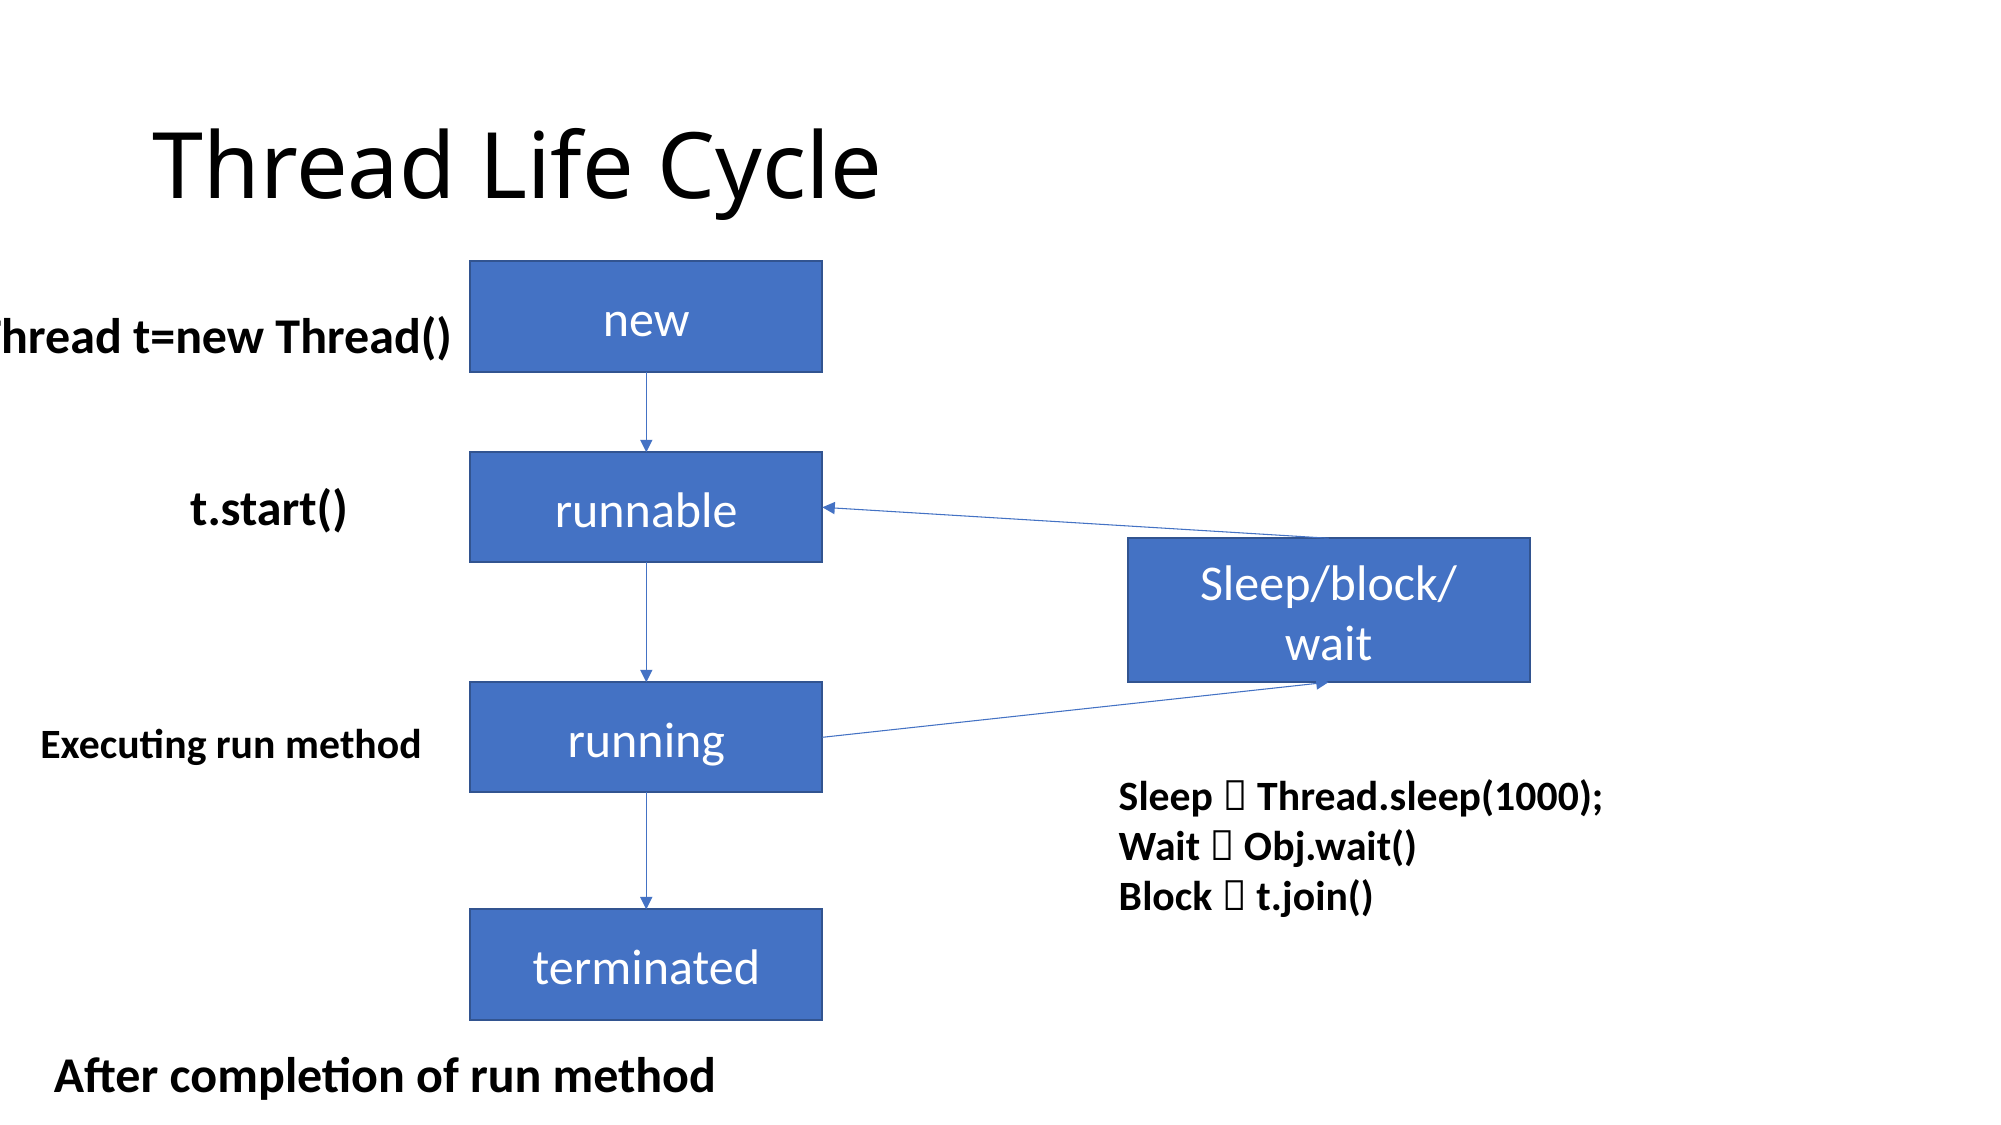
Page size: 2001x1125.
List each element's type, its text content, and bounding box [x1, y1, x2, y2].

text_box Sleep/block/ wait [1127, 537, 1531, 683]
text_box After completion of run method [39, 1034, 731, 1110]
text_box Executing run method [25, 709, 438, 775]
text_box Thread t=new Thread() [0, 295, 468, 371]
text_box runnable [469, 451, 823, 563]
text_box t.start() [175, 467, 363, 543]
text_box terminated [469, 908, 823, 1021]
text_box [822, 507, 1329, 539]
text_box Sleep  Thread.sleep(1000); Wait  Obj.wait() Block  t.join() [1103, 761, 1619, 927]
title Thread Life Cycle [137, 59, 1863, 278]
text_box running [469, 681, 823, 793]
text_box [822, 682, 1329, 738]
text_box new [469, 260, 823, 373]
